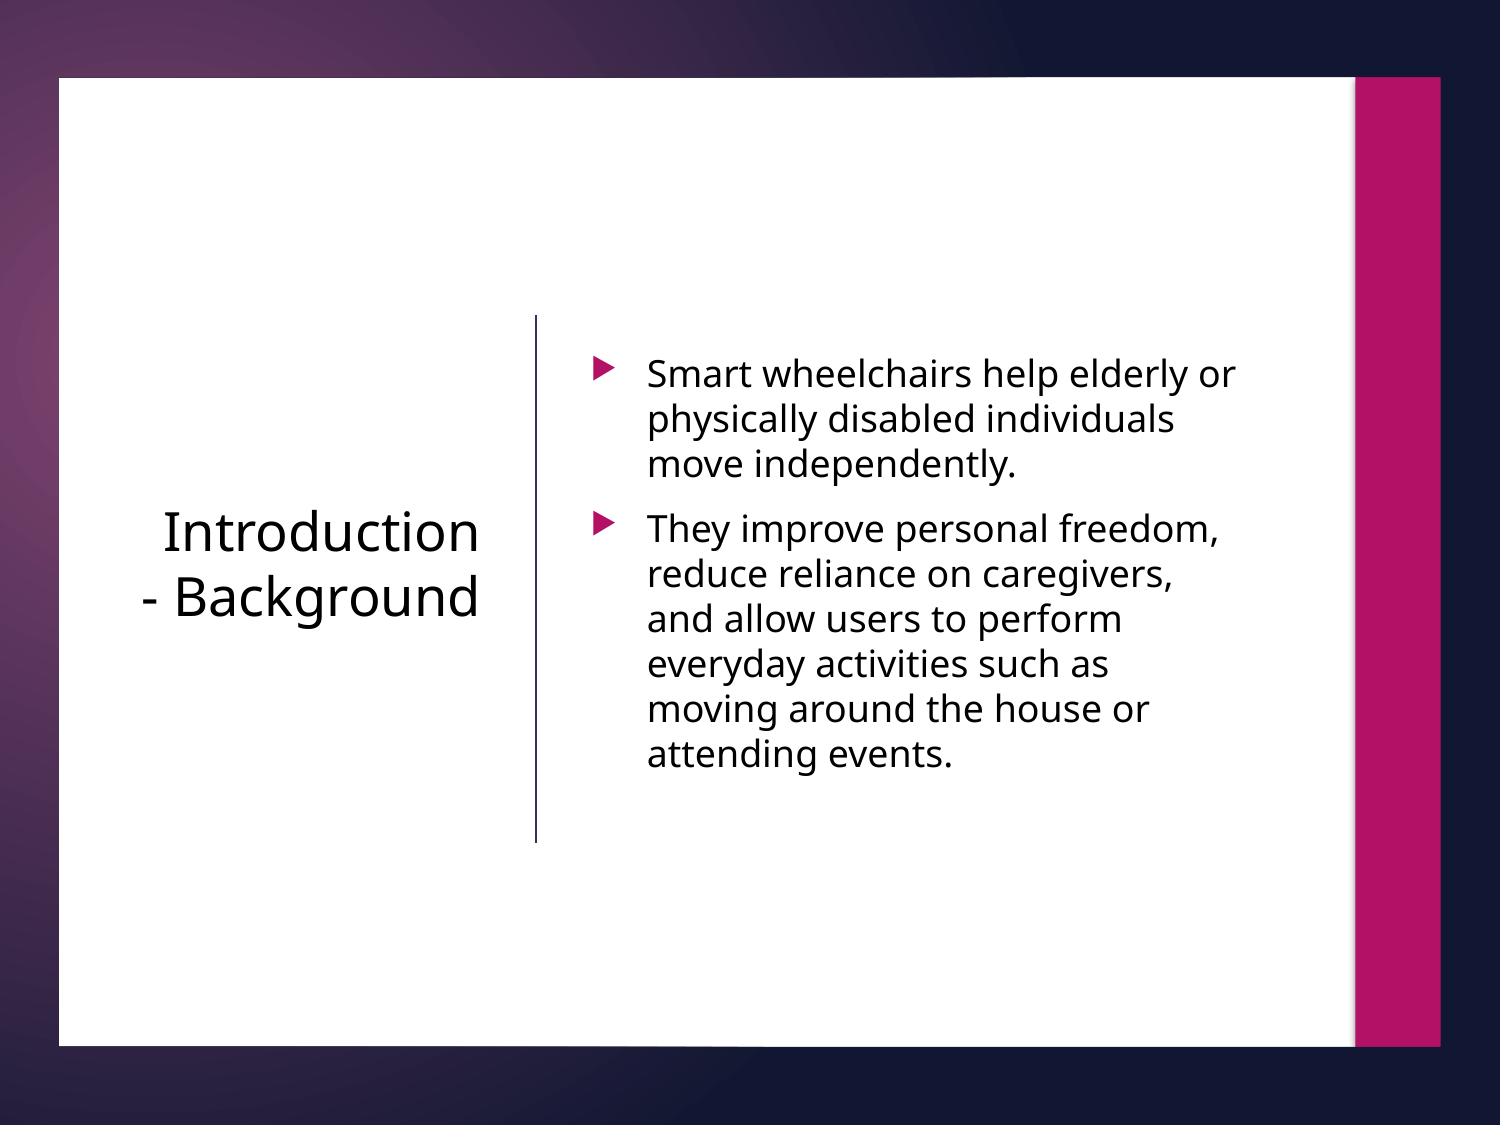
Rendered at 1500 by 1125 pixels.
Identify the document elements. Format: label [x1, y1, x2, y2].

text_box [0, 0, 1500, 1125]
